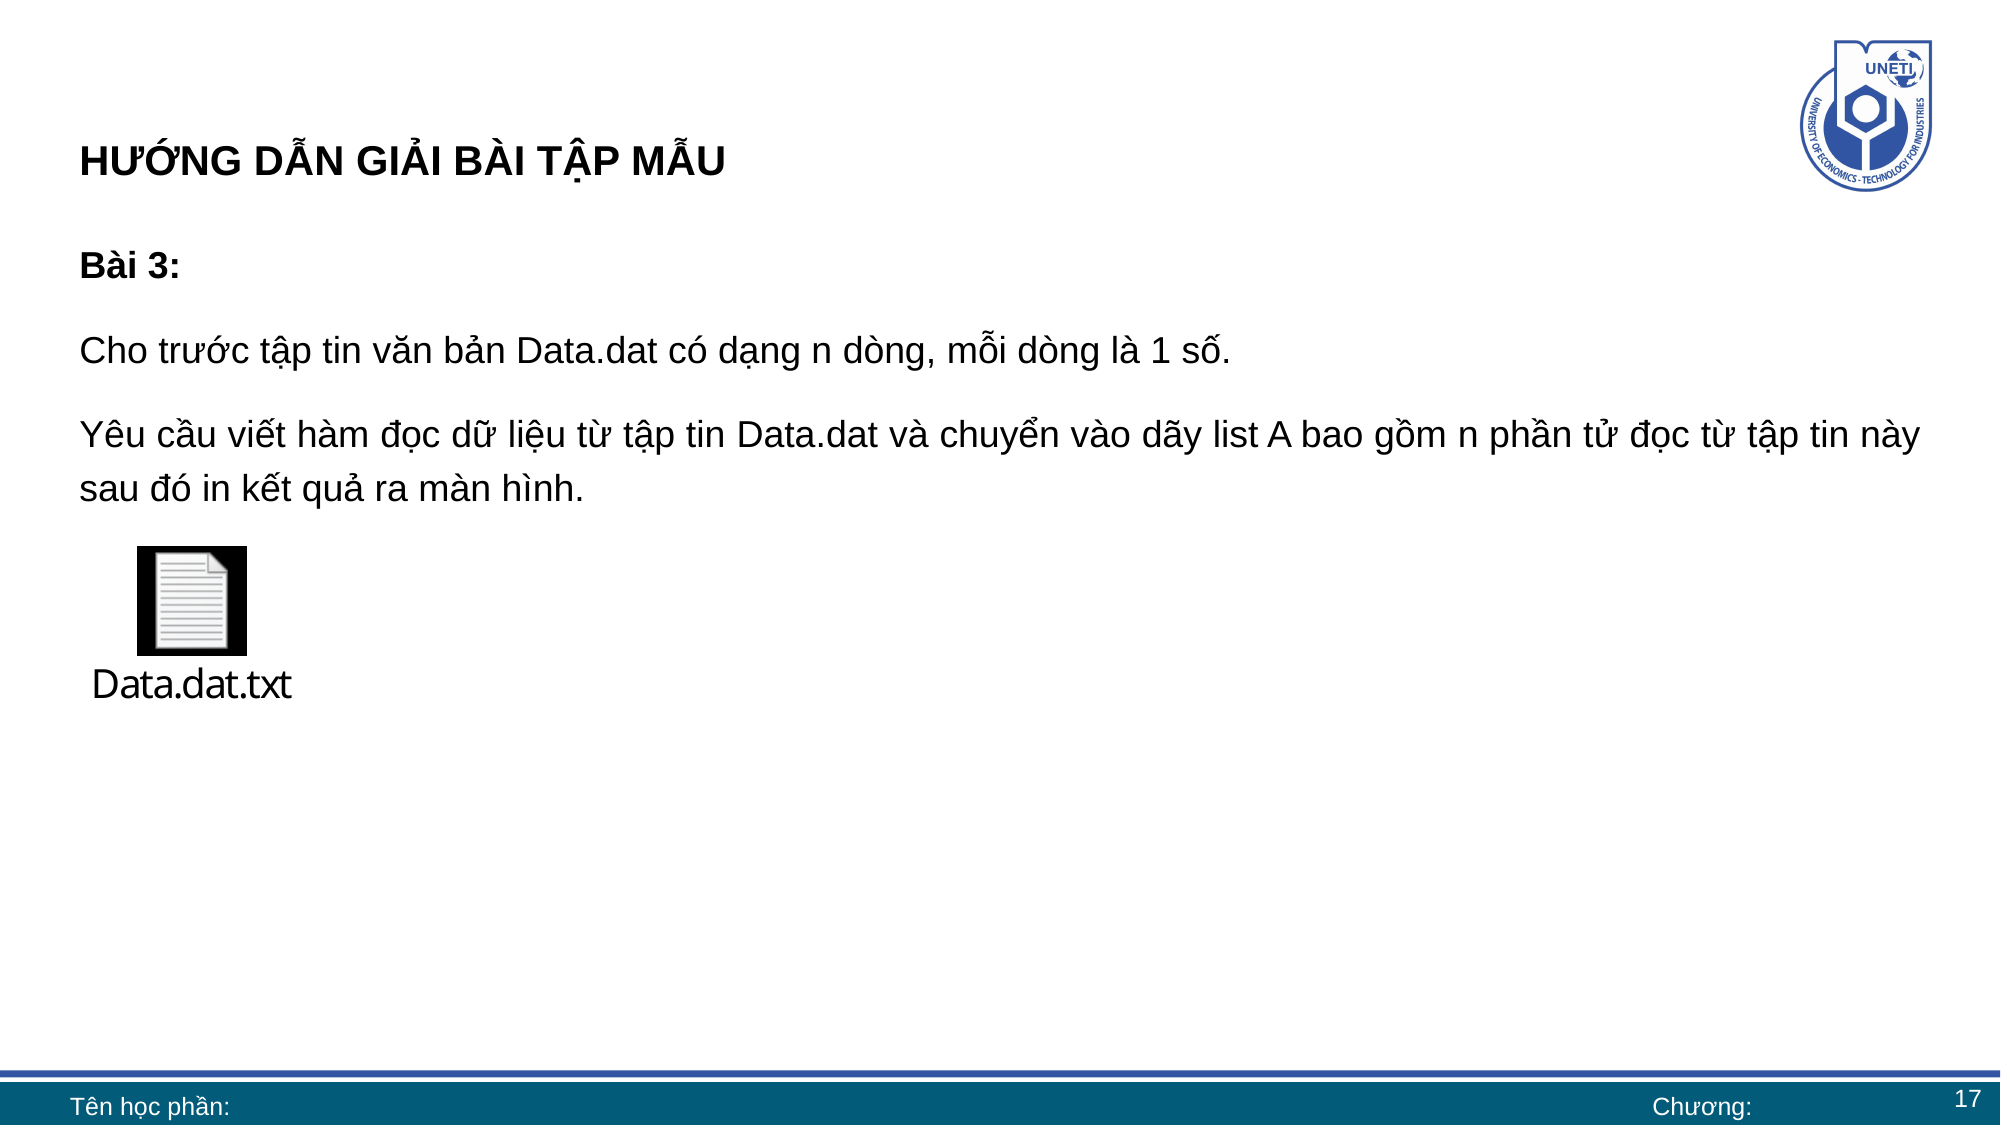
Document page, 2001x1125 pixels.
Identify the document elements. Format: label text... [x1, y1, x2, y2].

text_box Chương: [1591, 1082, 1815, 1125]
title HƯỚNG DẪN GIẢI BÀI TẬP MẪU [64, 116, 1936, 224]
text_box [65, 546, 319, 729]
list Bài 3: Cho trước tập tin văn bản Data.dat có dạng n dòng, mỗi dòng là 1 số. Yêu cầu viết hàm đọc dữ liệu từ tập tin Data.dat và chuyển vào dãy list A bao gồm n phần tử đọc từ tập tin này sau đó in kết quả ra màn hình. [64, 224, 1936, 1050]
text_box Tên học phần: [55, 1082, 1591, 1125]
slide_number 17 [1547, 1071, 1998, 1124]
picture [1798, 37, 1936, 116]
